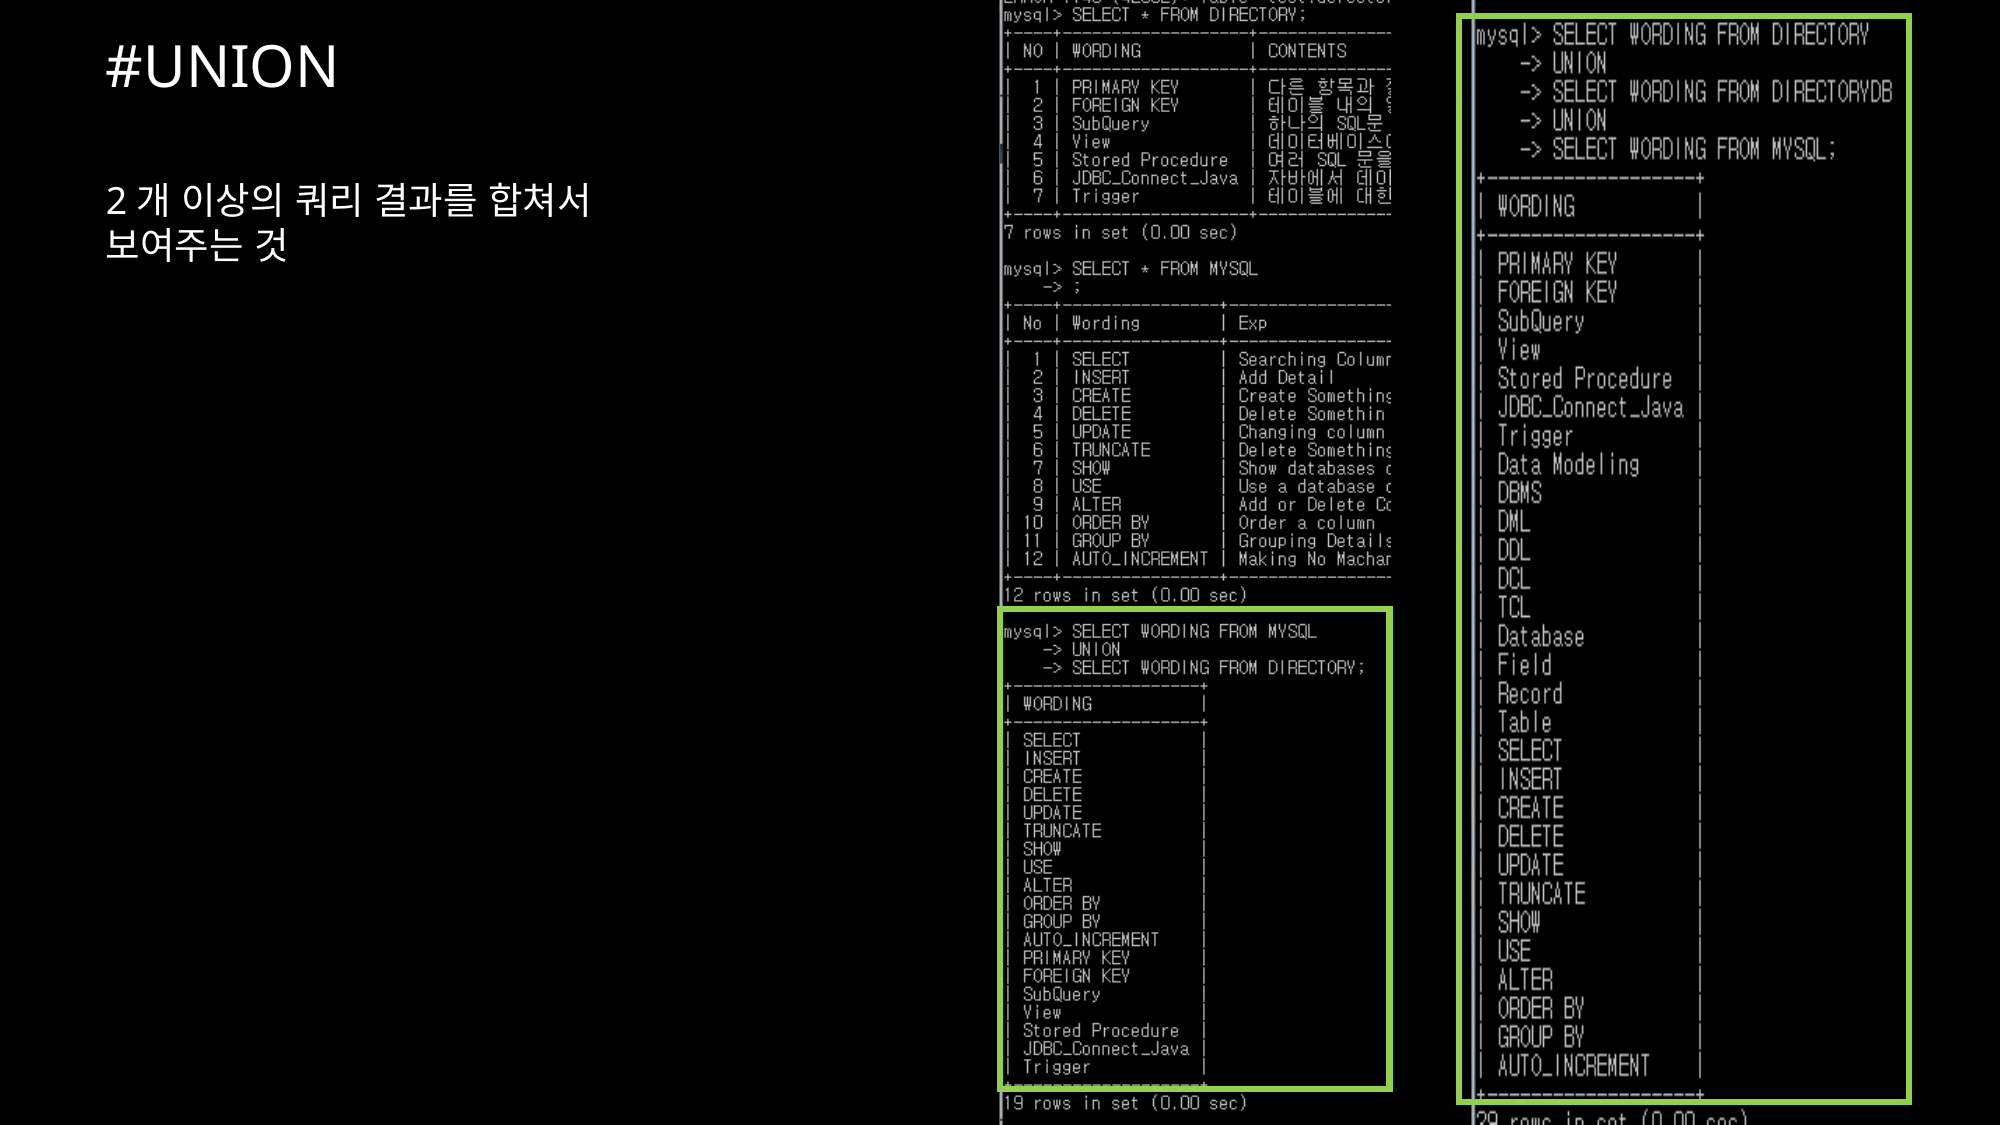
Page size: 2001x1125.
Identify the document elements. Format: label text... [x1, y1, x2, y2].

text_box [1458, 15, 1471, 1103]
picture [999, 0, 1391, 1125]
picture [1471, 0, 2000, 1125]
text_box 2개 이상의 쿼리 결과를 합쳐서 보여주는 것 [91, 169, 690, 275]
text_box #UNION [91, 21, 556, 107]
